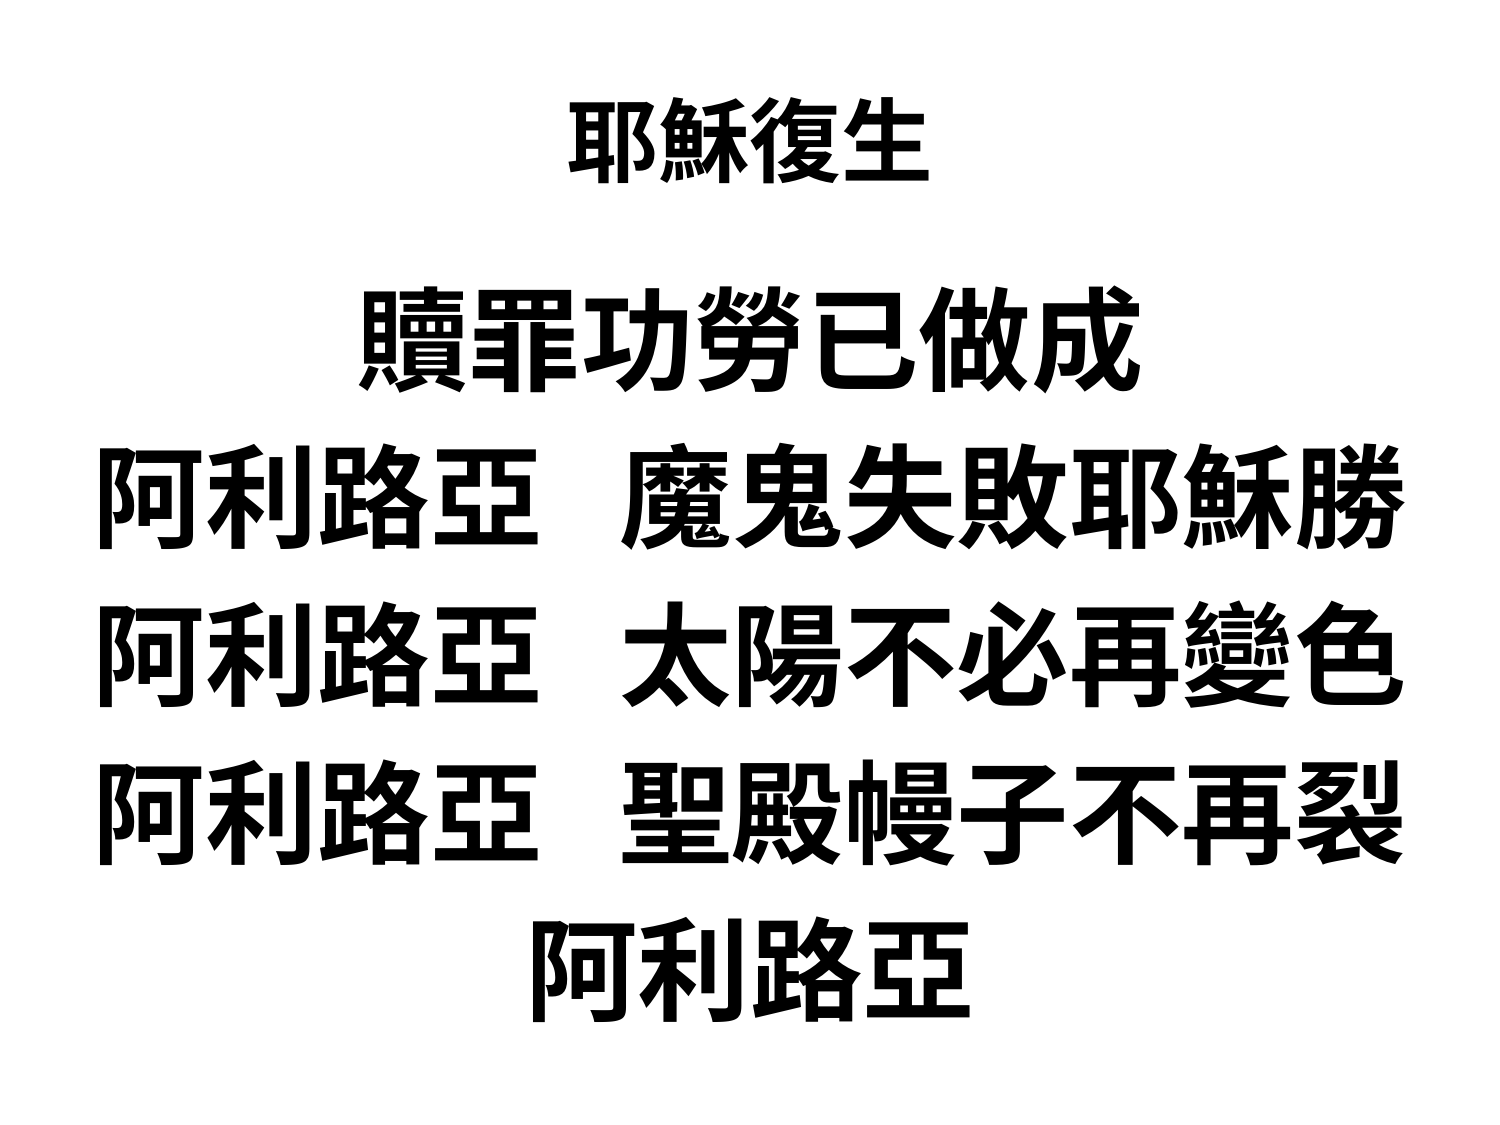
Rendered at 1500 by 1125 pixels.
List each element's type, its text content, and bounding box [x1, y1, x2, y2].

title 耶穌復生 [75, 45, 1425, 233]
list 贖罪功勞已做成 阿利路亞 魔鬼失敗耶穌勝 阿利路亞 太陽不必再變色 阿利路亞 聖殿幔子不再裂 阿利路亞 [0, 262, 1500, 1005]
